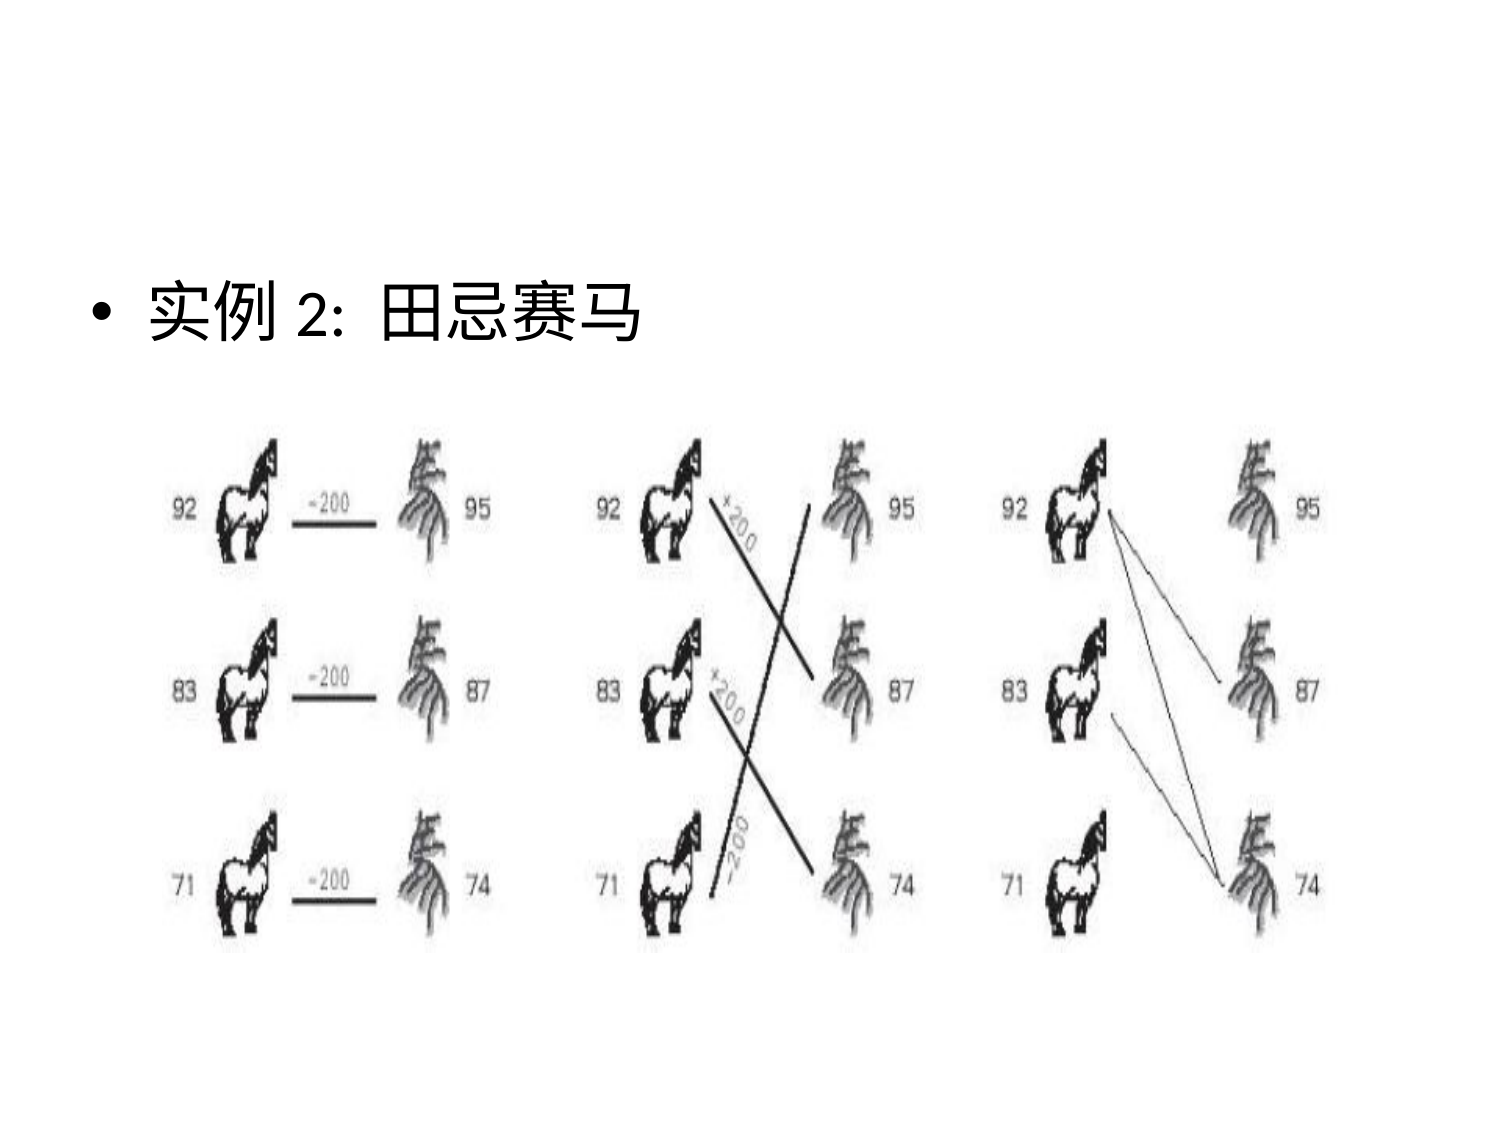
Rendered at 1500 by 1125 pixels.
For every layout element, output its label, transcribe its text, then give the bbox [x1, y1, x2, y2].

picture [162, 404, 1338, 953]
list 实例2: 田忌赛马 [75, 262, 1425, 1005]
